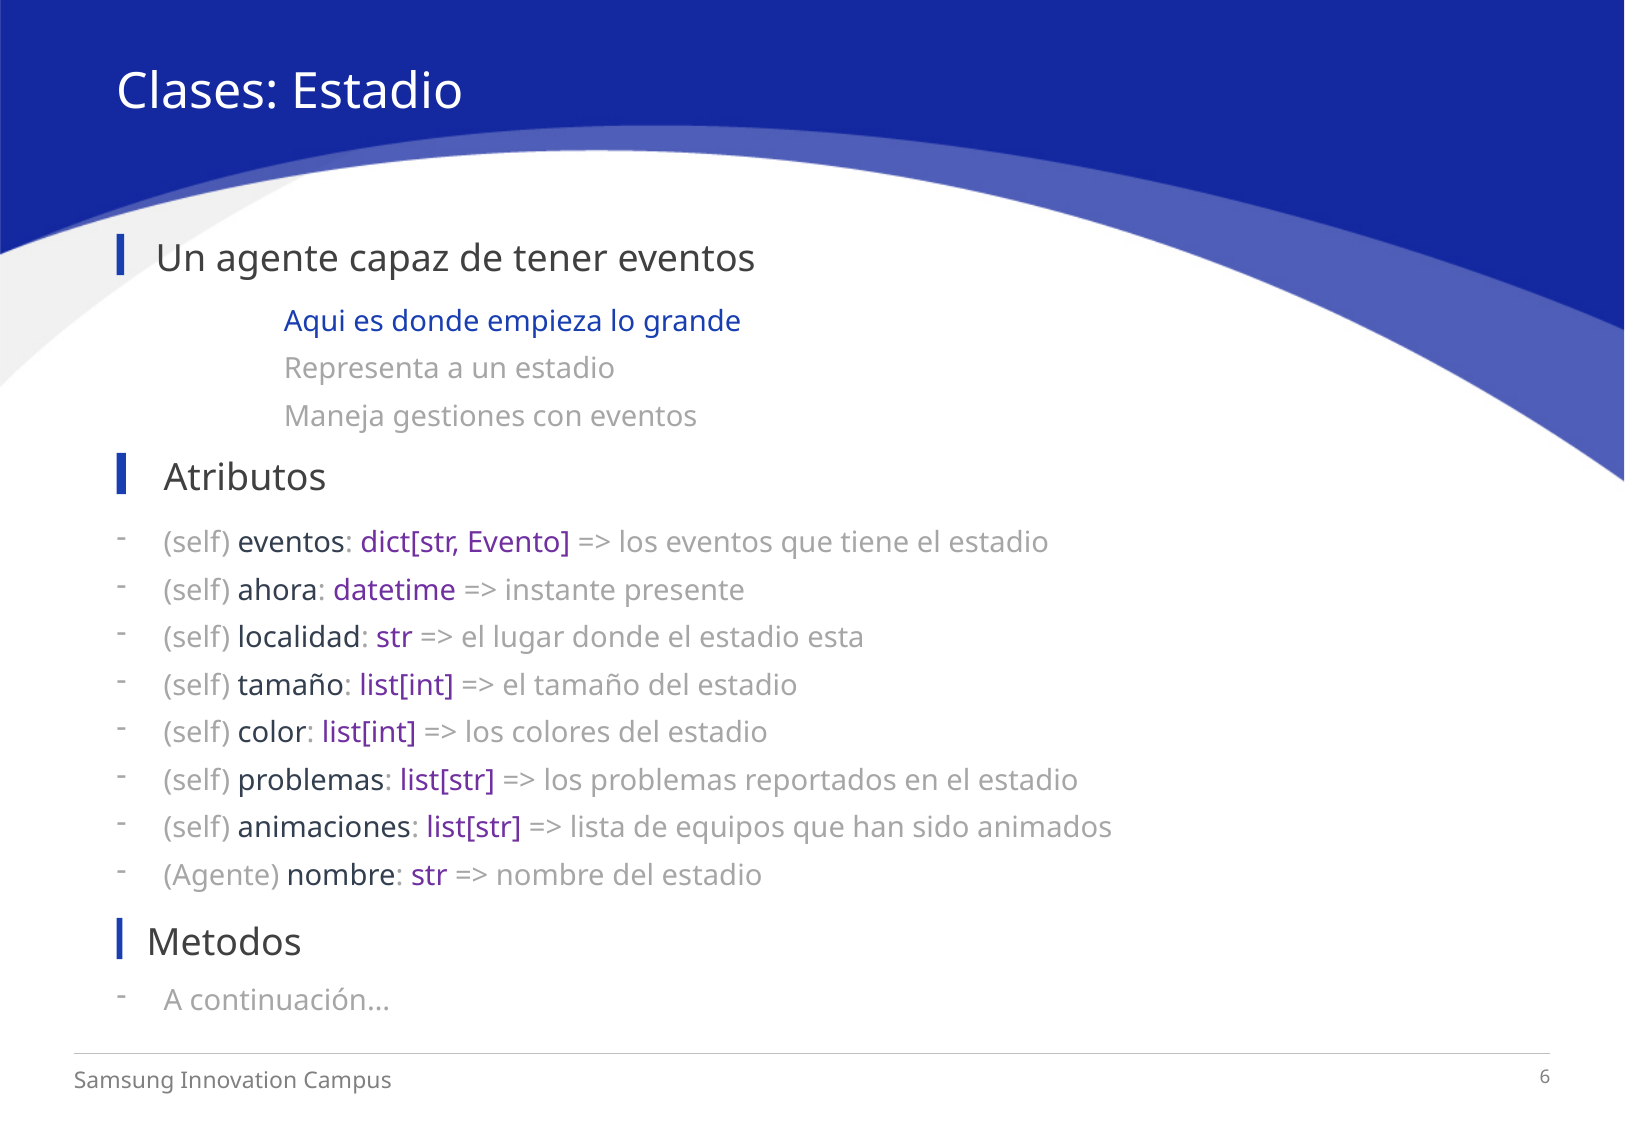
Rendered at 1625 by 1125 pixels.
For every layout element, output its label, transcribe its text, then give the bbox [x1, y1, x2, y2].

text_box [116, 917, 836, 1065]
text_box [116, 452, 1243, 1039]
picture [0, 0, 1625, 1125]
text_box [116, 233, 1150, 434]
text_box Clases: Estadio [116, 58, 1513, 120]
